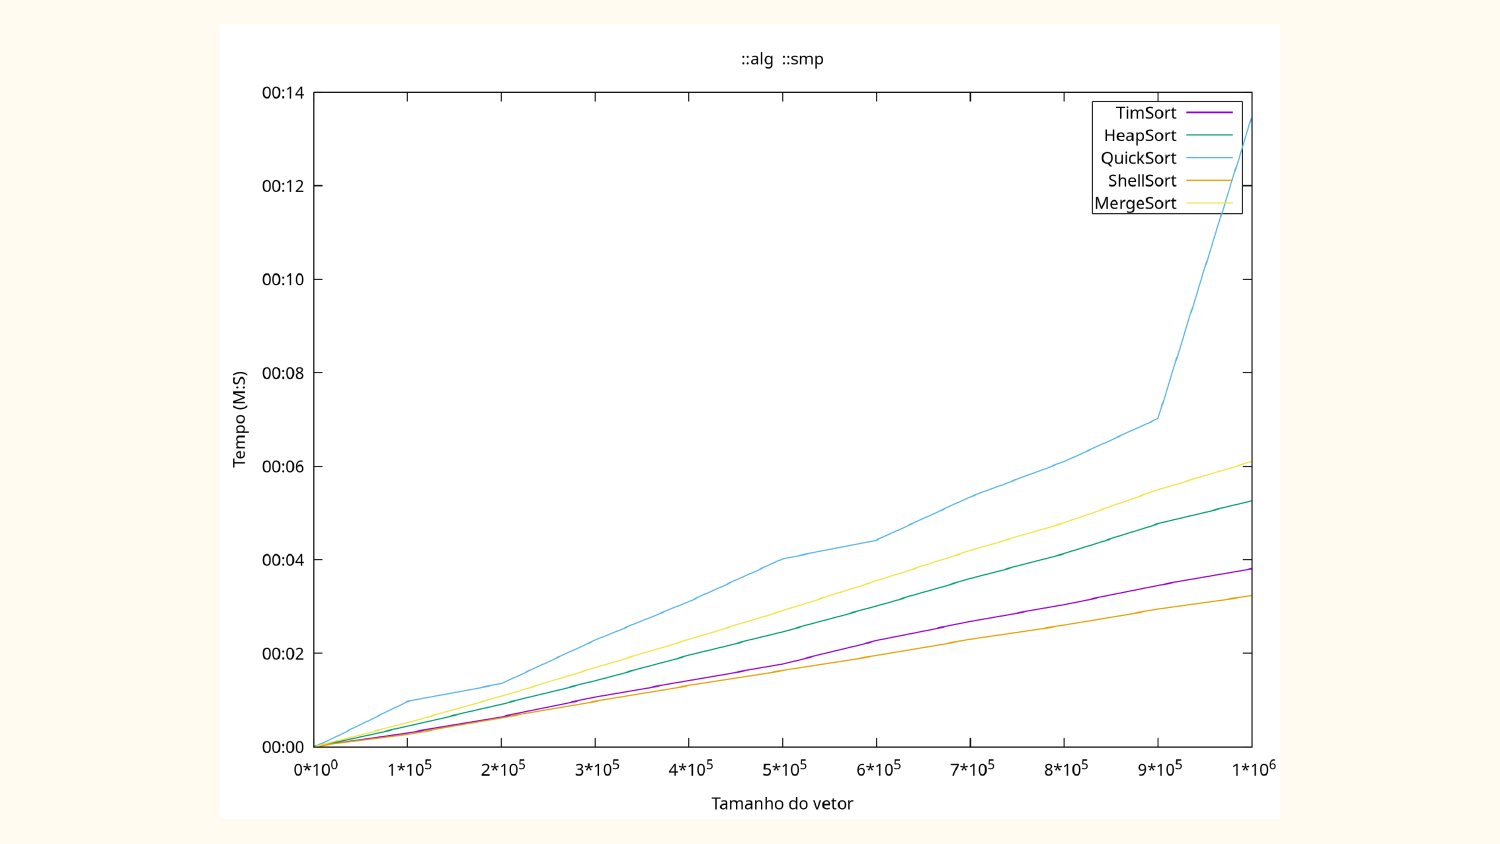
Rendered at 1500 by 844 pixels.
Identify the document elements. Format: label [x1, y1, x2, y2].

picture [220, 24, 1280, 819]
